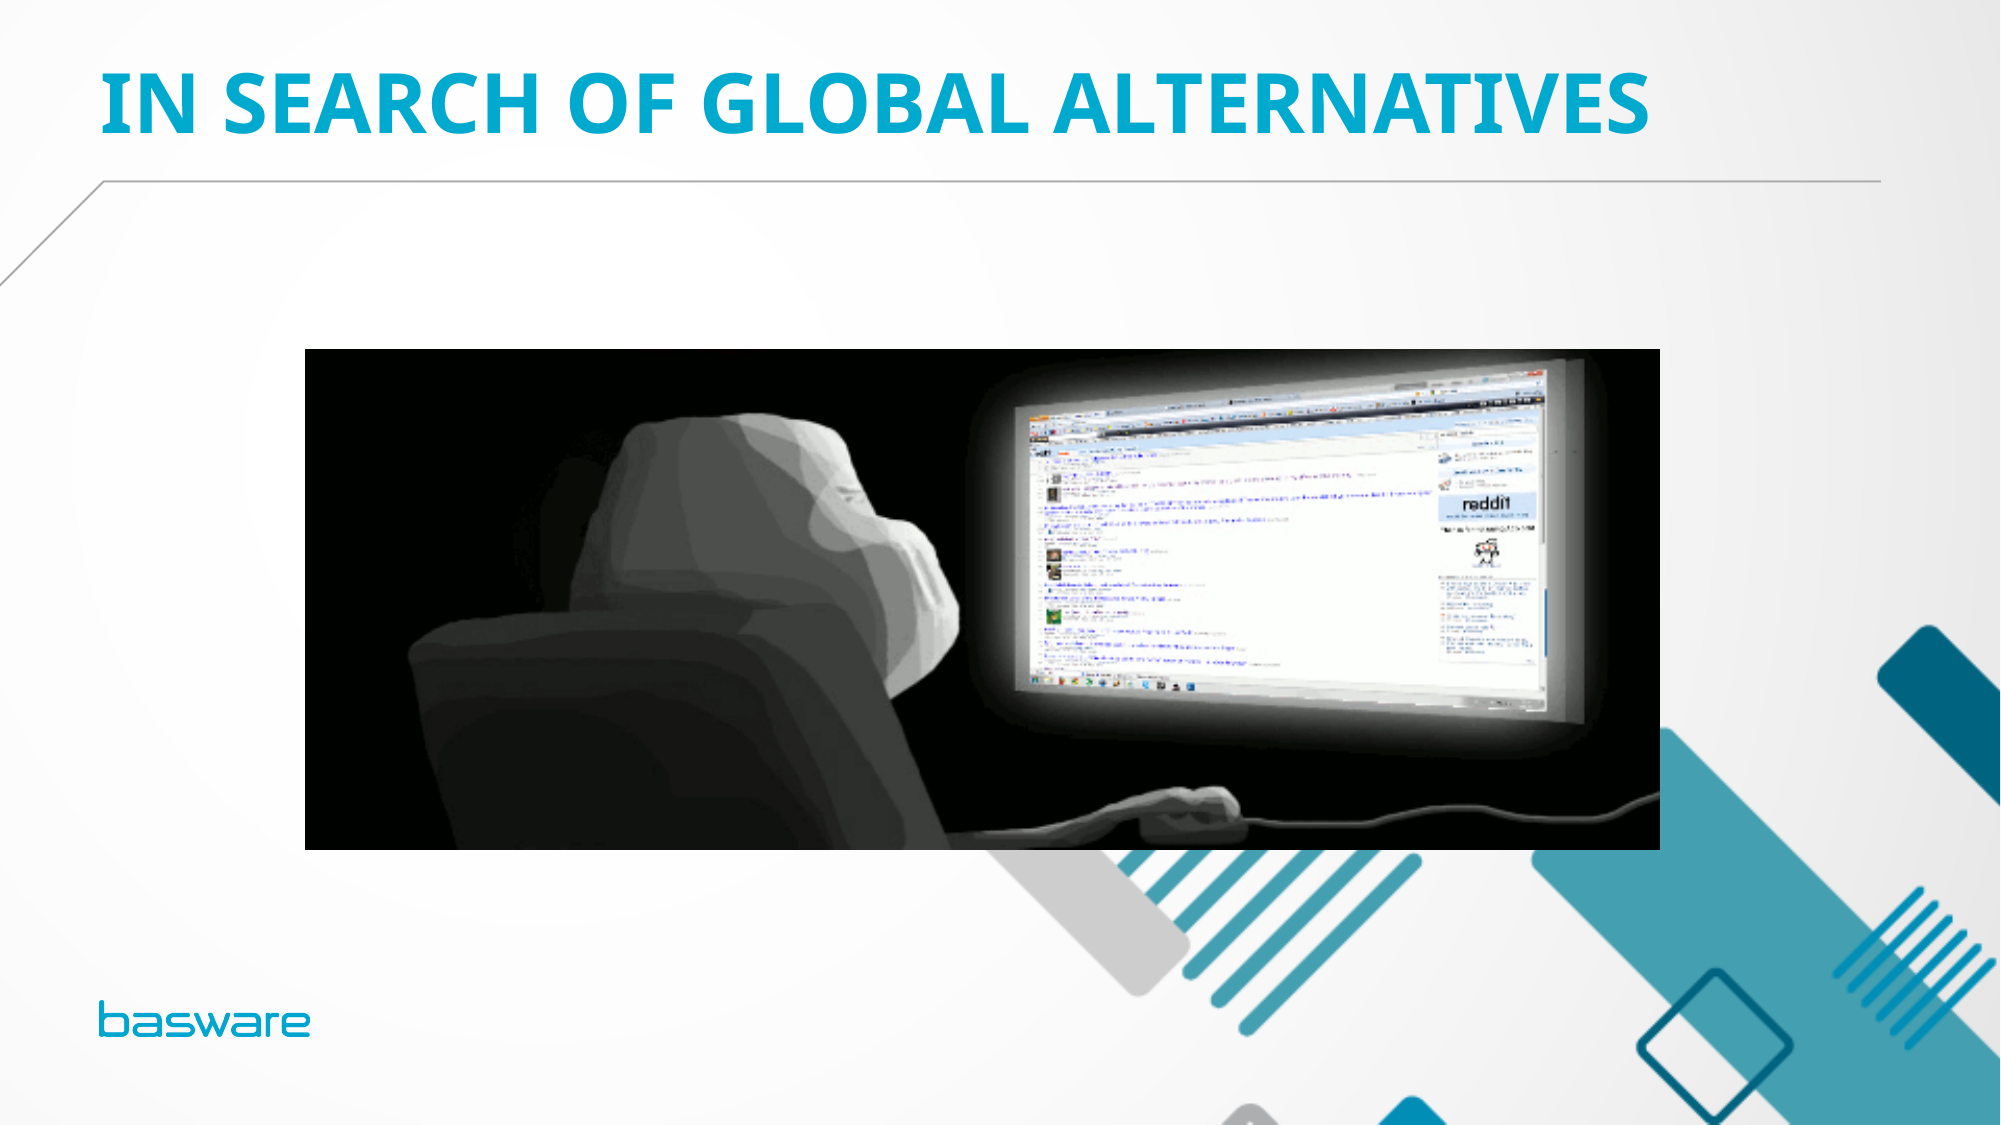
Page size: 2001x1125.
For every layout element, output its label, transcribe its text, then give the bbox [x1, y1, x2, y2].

list In search of global alternatives [85, 53, 1880, 143]
picture [1645, 977, 1785, 1116]
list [305, 349, 1660, 850]
picture [0, 0, 2001, 1125]
